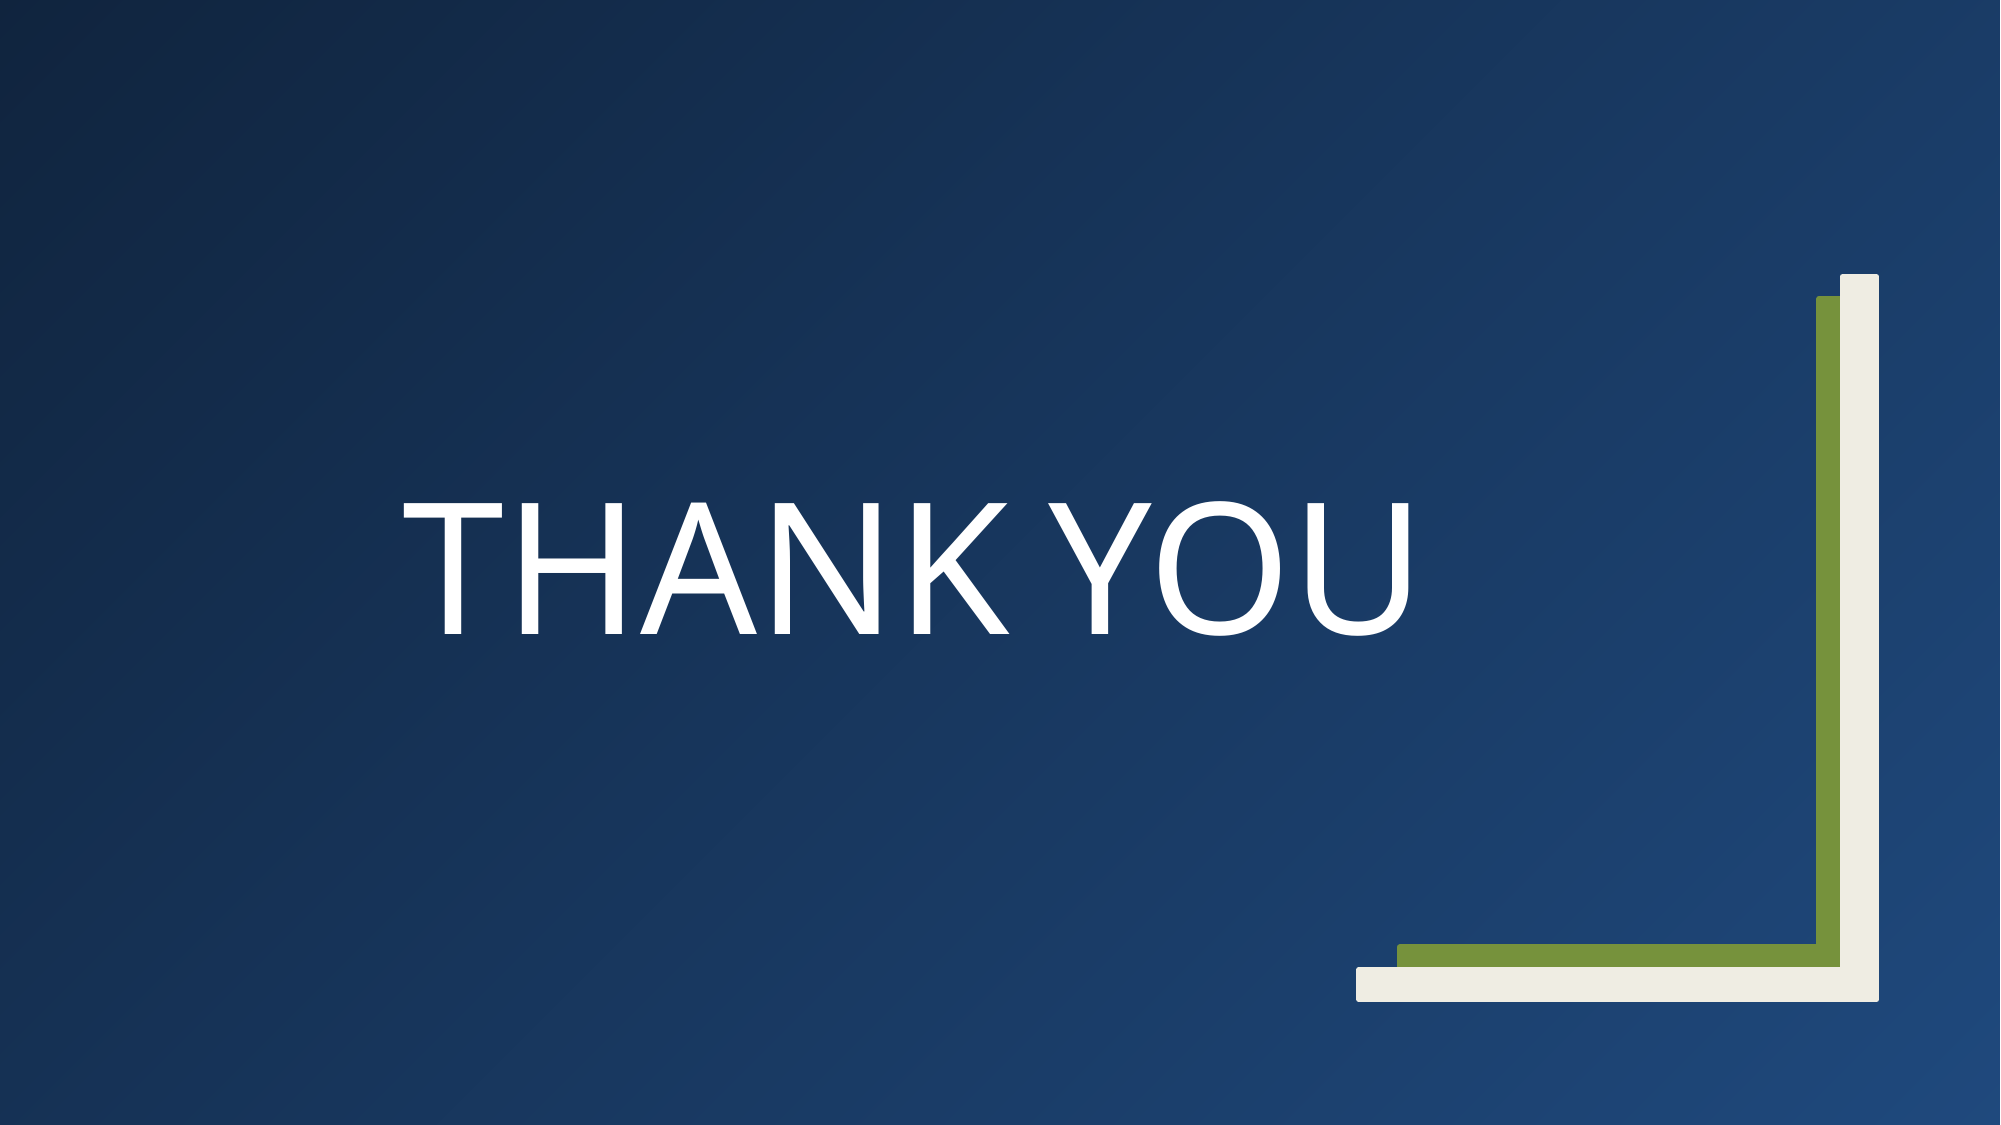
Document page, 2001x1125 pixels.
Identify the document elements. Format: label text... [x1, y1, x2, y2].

title THANK YOU [125, 213, 1703, 682]
